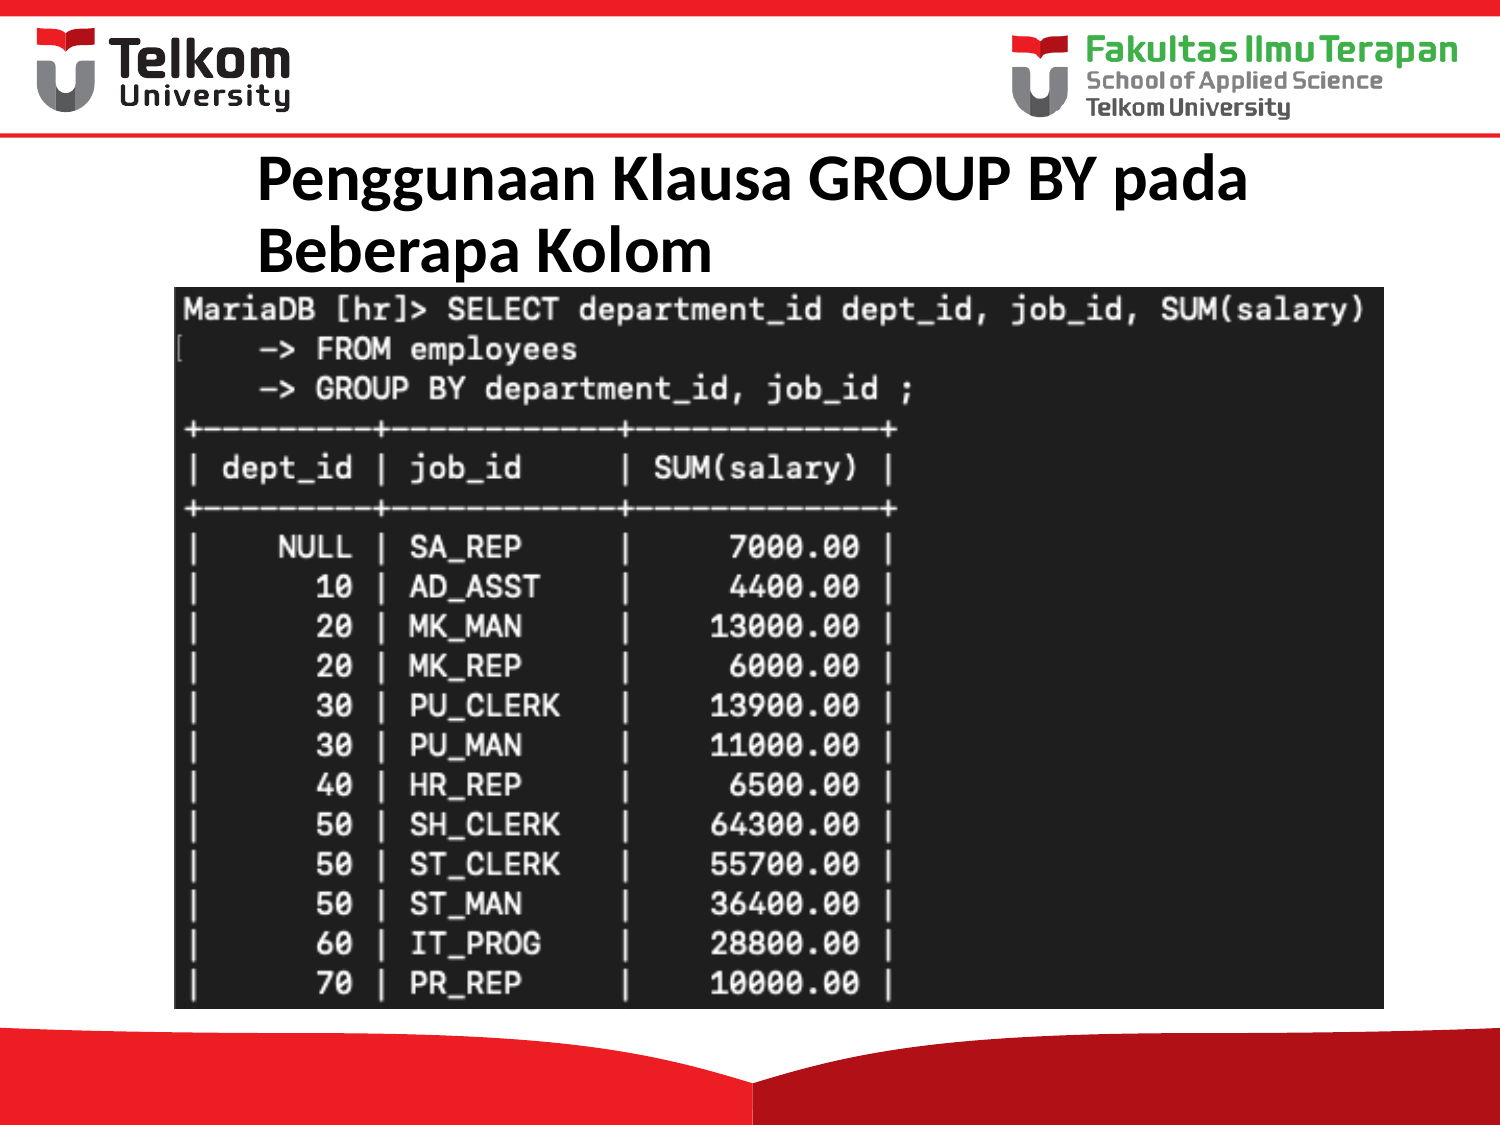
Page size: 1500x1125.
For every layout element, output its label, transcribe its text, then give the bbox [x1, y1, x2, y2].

title Penggunaan Klausa GROUP BY pada Beberapa Kolom [241, 109, 1416, 321]
picture [174, 287, 1384, 1009]
picture [999, 22, 1469, 130]
